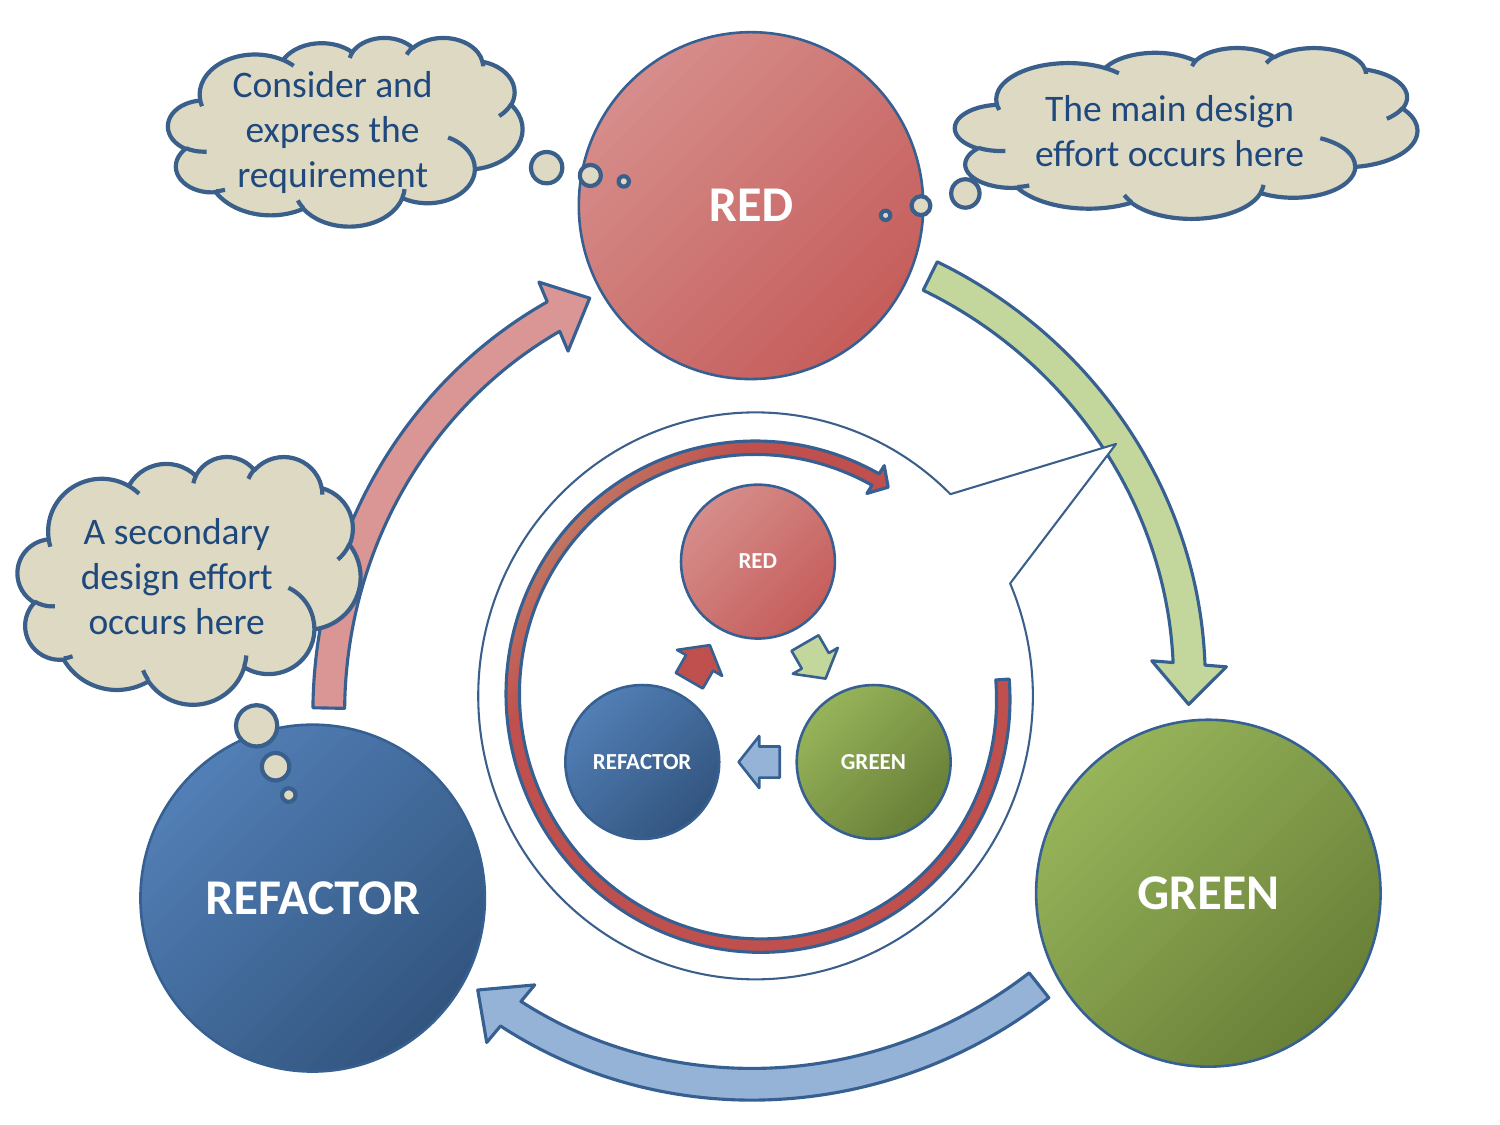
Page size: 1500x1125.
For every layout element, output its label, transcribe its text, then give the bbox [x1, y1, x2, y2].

text_box The main design effort occurs here [1386, 72, 1420, 164]
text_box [492, 435, 1025, 484]
text_box A secondary design effort occurs here [15, 475, 134, 693]
text_box [616, 1080, 890, 1101]
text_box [140, 31, 1381, 1072]
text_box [492, 846, 1025, 959]
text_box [492, 484, 1025, 840]
